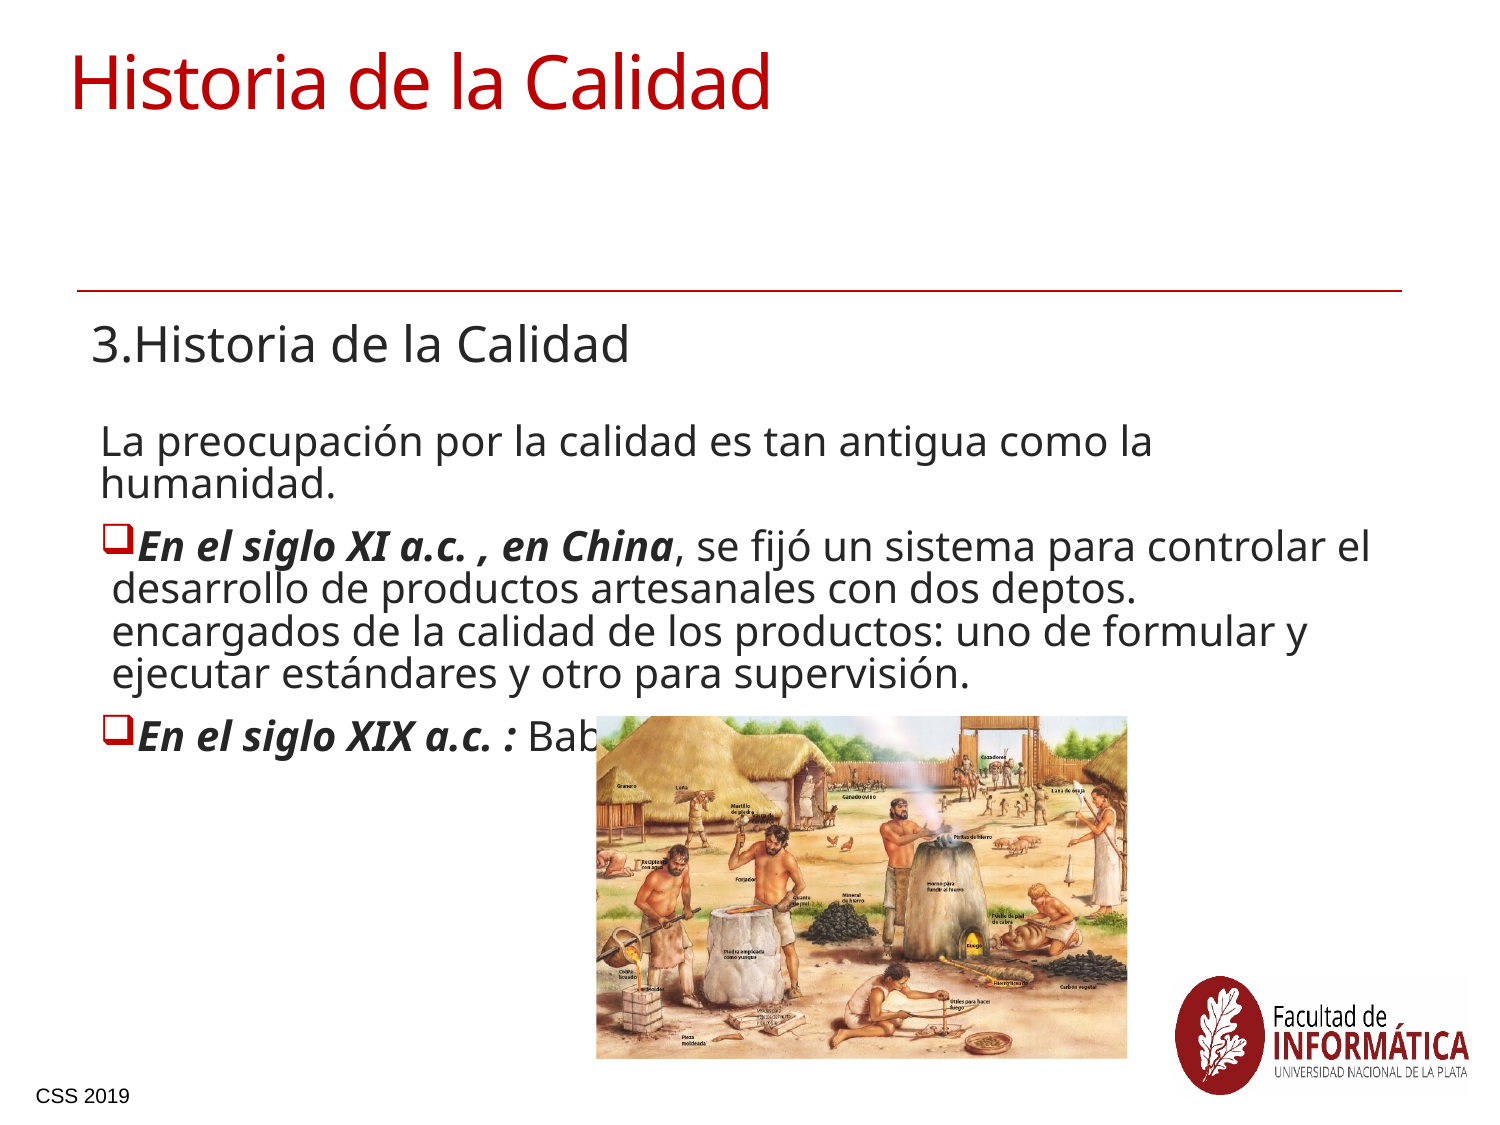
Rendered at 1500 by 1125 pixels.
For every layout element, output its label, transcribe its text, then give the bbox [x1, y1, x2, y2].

picture [596, 715, 1128, 1059]
footer CSS 2019 [20, 1075, 286, 1111]
title Historia de la Calidad [53, 0, 1241, 173]
list 3.Historia de la Calidad [76, 314, 963, 373]
slide_number 17 [1140, 456, 1500, 686]
list La preocupación por la calidad es tan antigua como la humanidad. En el siglo XI a.c. , en China, se fijó un sistema para controlar el desarrollo de productos artesanales con dos deptos. encargados de la calidad de los productos: uno de formular y ejecutar estándares y otro para supervisión. En el siglo XIX a.c. : Babilonia. [84, 334, 1388, 1125]
picture [1388, 976, 1469, 1095]
